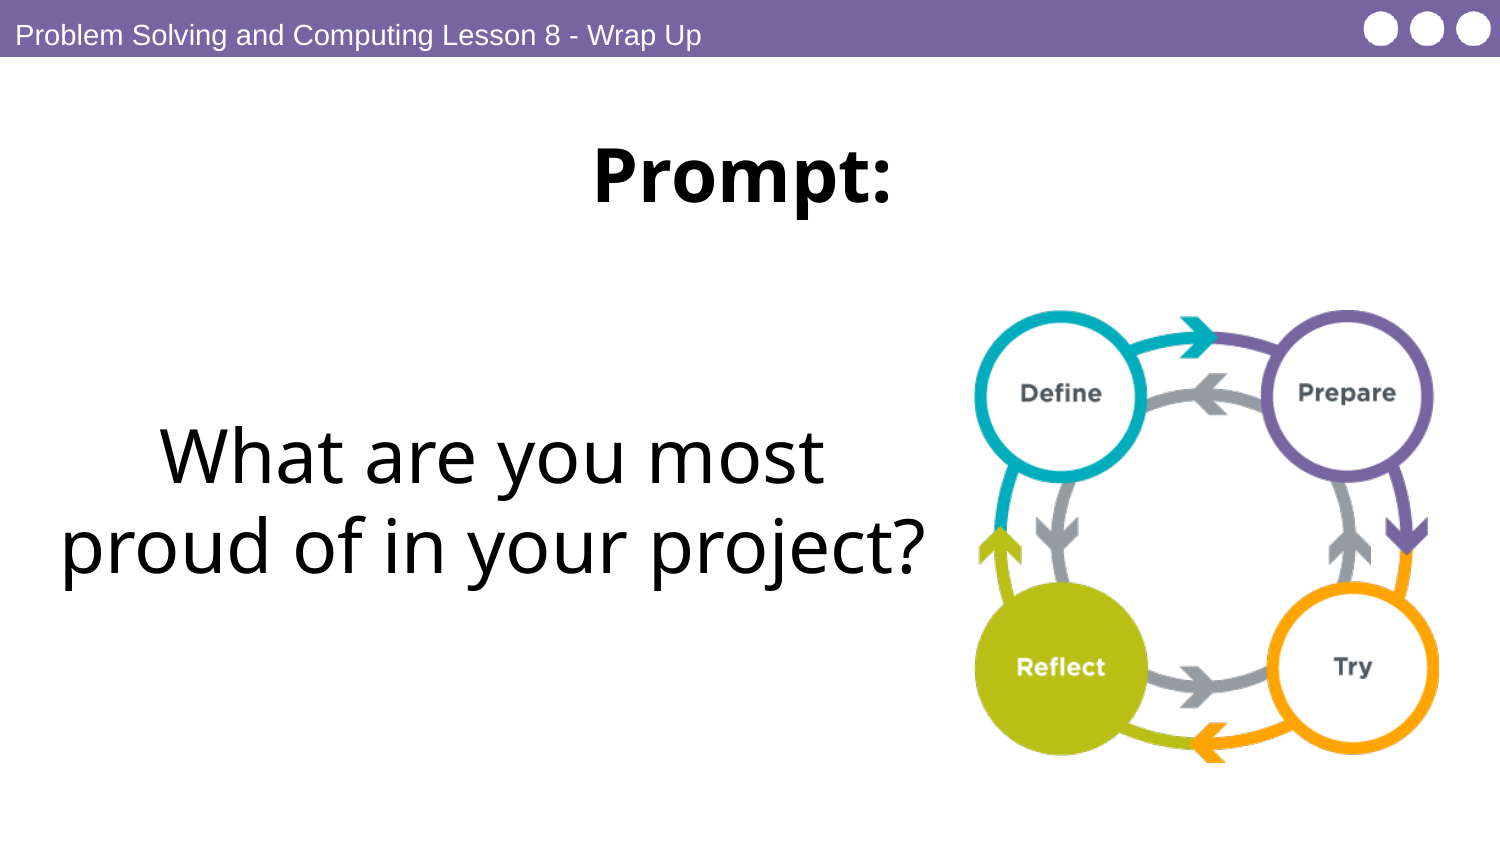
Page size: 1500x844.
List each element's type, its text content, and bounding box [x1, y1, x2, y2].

text_box Prompt: What are you most proud of in your project? [31, 112, 1473, 806]
picture [0, 0, 1500, 844]
text_box Problem Solving and Computing Lesson 8 - Wrap Up [0, 0, 750, 58]
